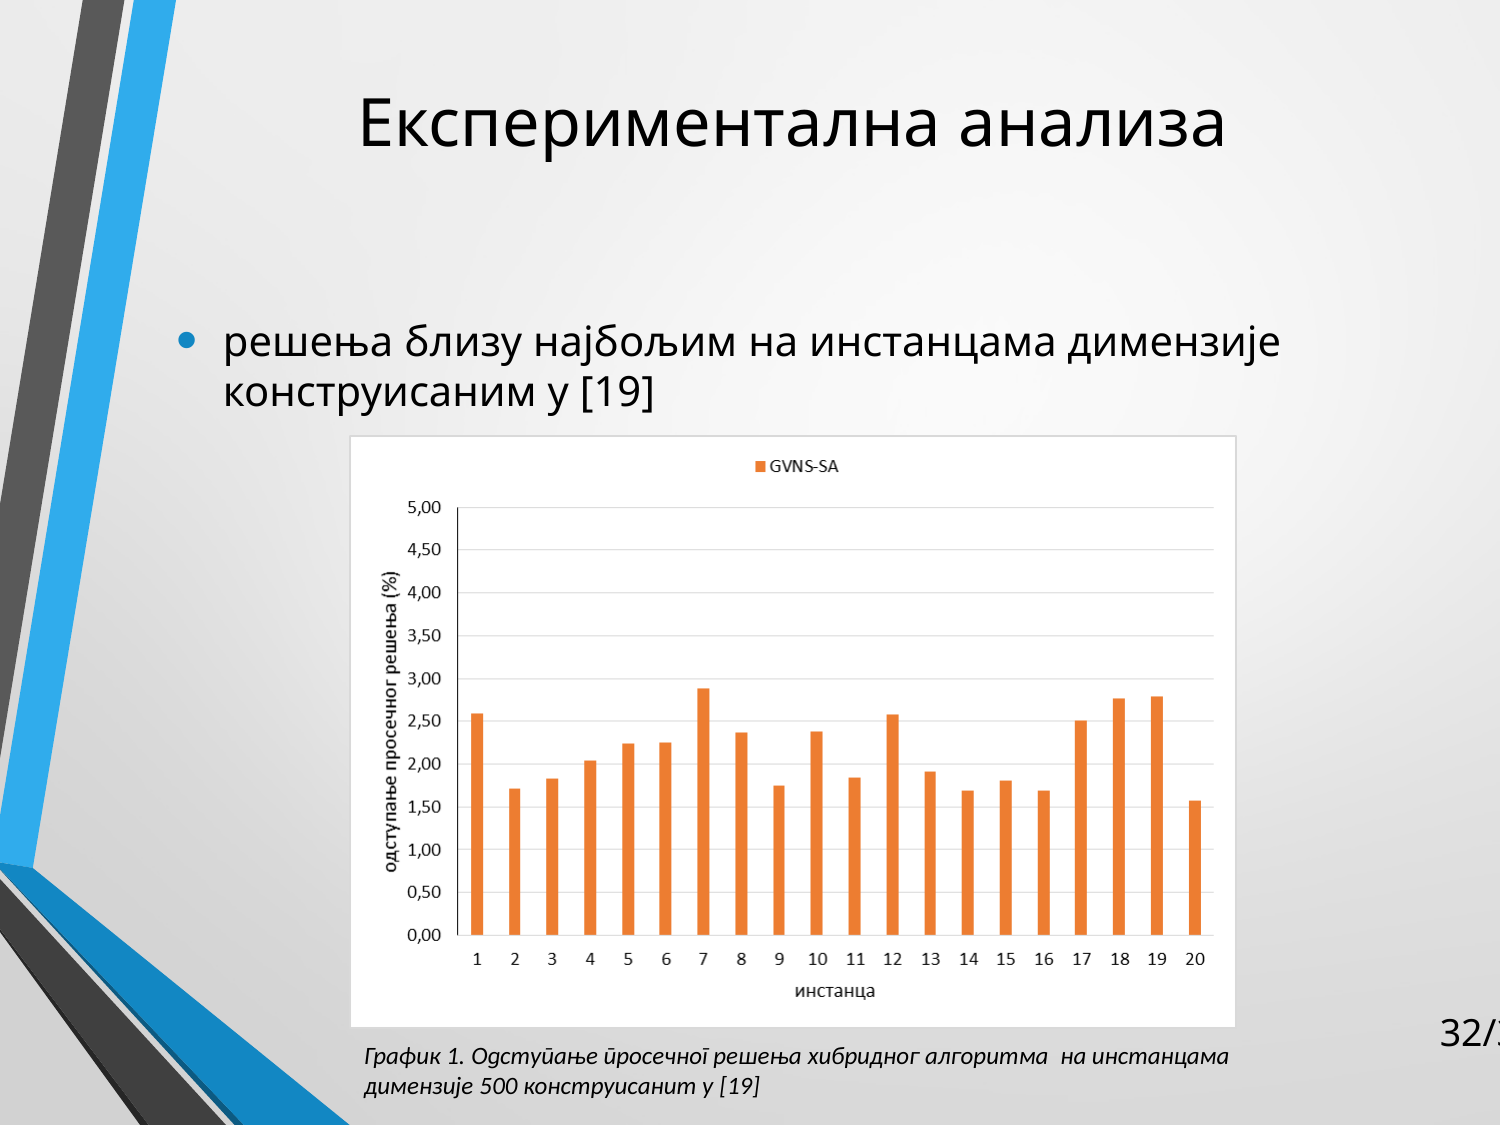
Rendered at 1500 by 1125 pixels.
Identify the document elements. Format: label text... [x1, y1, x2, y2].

picture [349, 435, 1237, 1029]
title Експериментална анализа [161, 0, 1425, 240]
